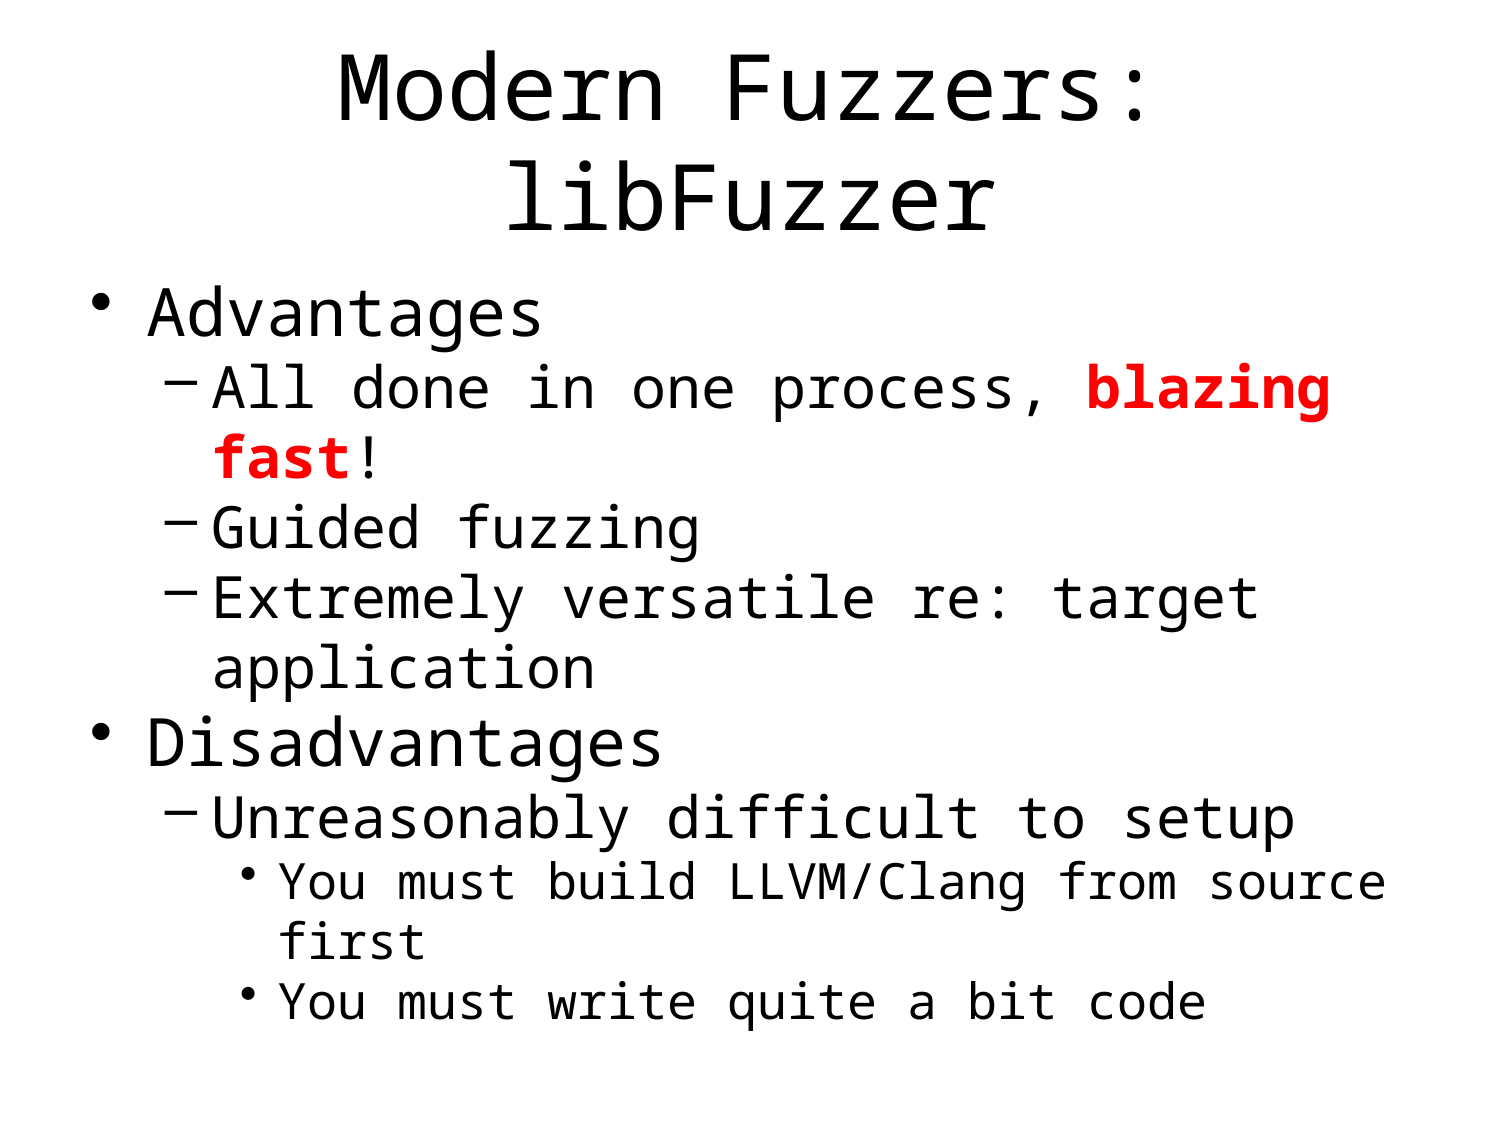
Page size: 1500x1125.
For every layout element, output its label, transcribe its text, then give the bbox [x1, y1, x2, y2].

title Modern Fuzzers: libFuzzer [75, 45, 1425, 233]
list Advantages All done in one process, blazing fast! Guided fuzzing Extremely versatile re: target application Disadvantages Unreasonably difficult to setup You must build LLVM/Clang from source first You must write quite a bit code [75, 262, 1425, 1005]
